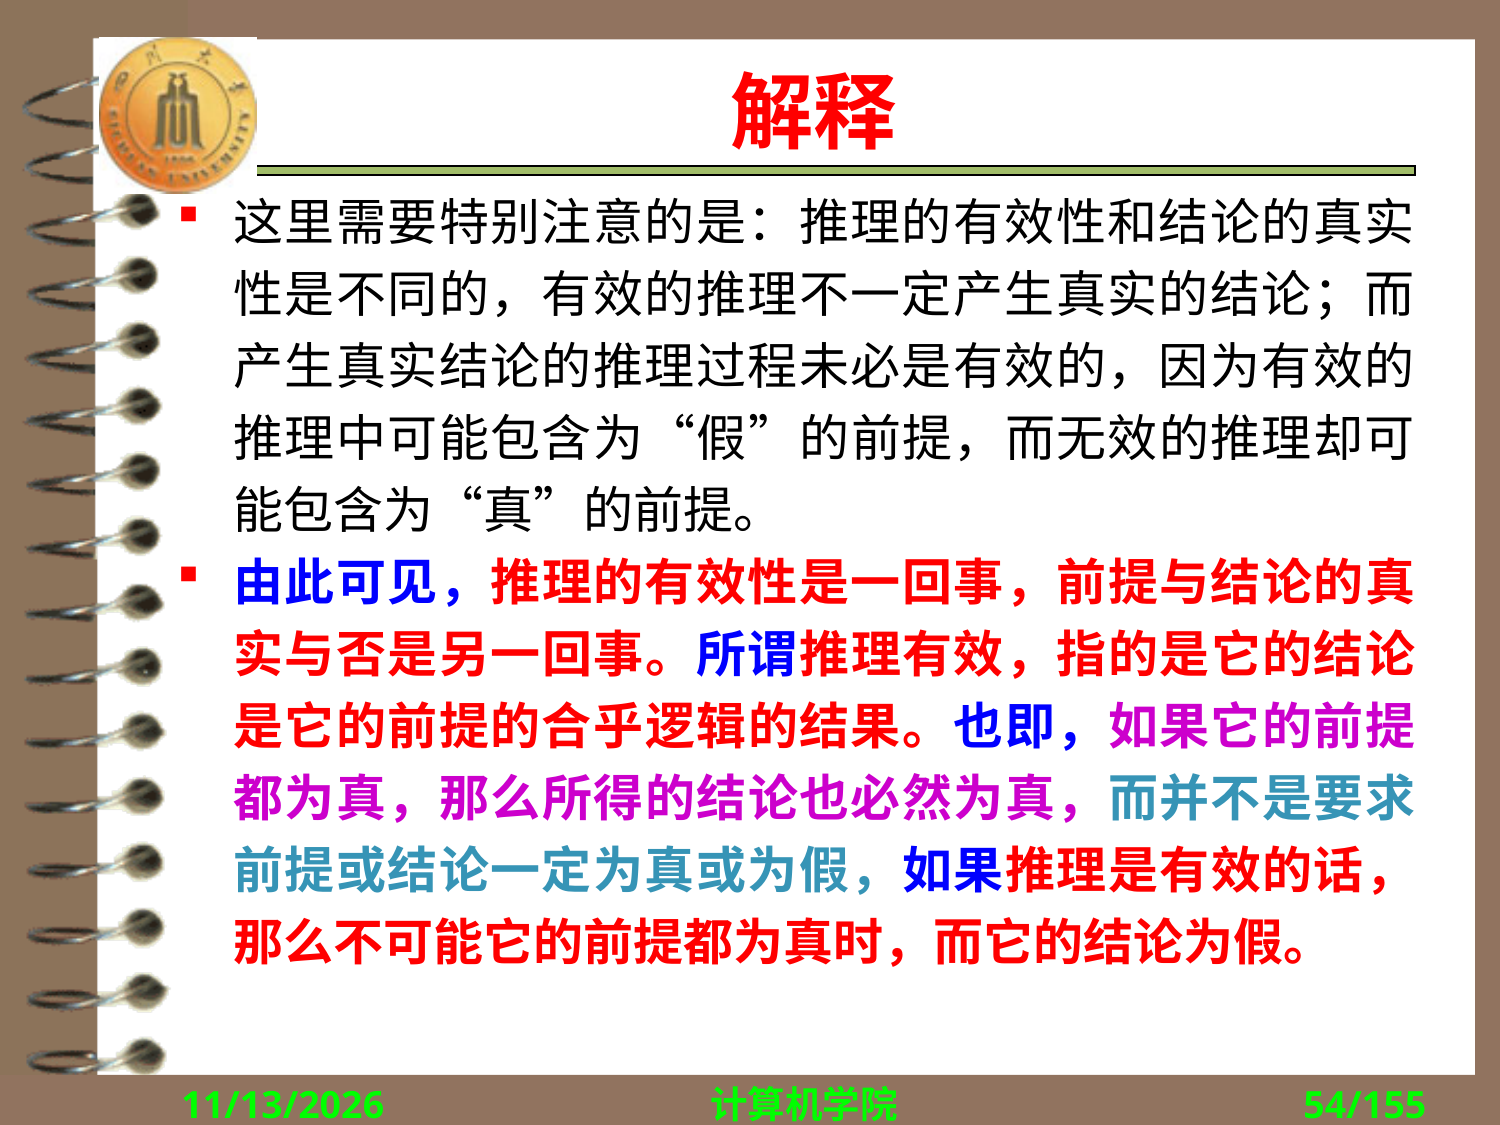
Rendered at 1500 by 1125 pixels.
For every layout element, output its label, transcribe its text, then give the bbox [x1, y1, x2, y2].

slide_number 54/155 [1128, 1073, 1442, 1100]
text_box 这里需要特别注意的是：推理的有效性和结论的真实性是不同的，有效的推理不一定产生真实的结论；而产生真实结论的推理过程未必是有效的，因为有效的推理中可能包含为“假”的前提，而无效的推理却可能包含为“真”的前提。 由此可见，推理的有效性是一回事，前提与结论的真实与否是另一回事。所谓推理有效，指的是它的结论是它的前提的合乎逻辑的结果。也即，如果它的前提都为真，那么所得的结论也必然为真，而并不是要求前提或结论一定为真或为假，如果推理是有效的话，那么不可能它的前提都为真时，而它的结论为假。 [171, 172, 1422, 977]
title 解释 [212, 50, 1415, 168]
picture [0, 0, 257, 1075]
footer 计算机学院 [479, 1073, 1128, 1100]
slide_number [166, 1073, 479, 1100]
